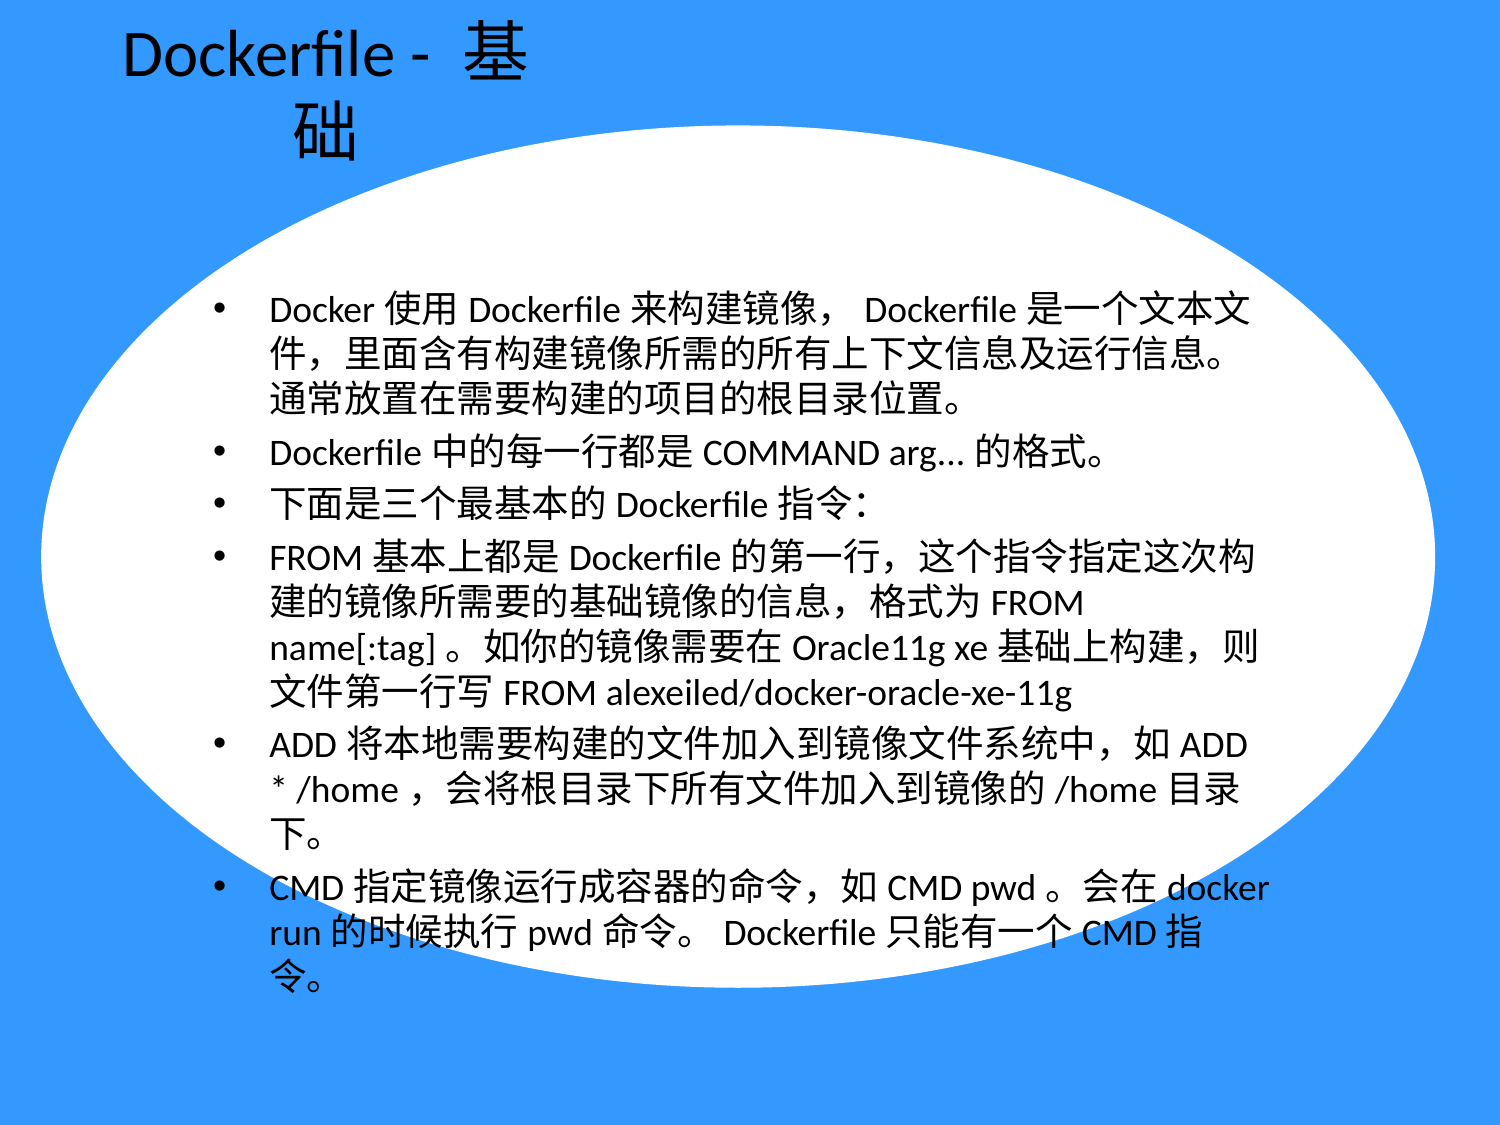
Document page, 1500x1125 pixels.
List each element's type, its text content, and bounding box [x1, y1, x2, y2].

list Docker使用Dockerfile来构建镜像，Dockerfile是一个文本文件，里面含有构建镜像所需的所有上下文信息及运行信息。通常放置在需要构建的项目的根目录位置。 Dockerfile中的每一行都是COMMAND arg...的格式。 下面是三个最基本的Dockerfile指令： FROM基本上都是Dockerfile的第一行，这个指令指定这次构建的镜像所需要的基础镜像的信息，格式为FROM name[:tag]。如你的镜像需要在Oracle11g xe基础上构建，则文件第一行写FROM alexeiled/docker-oracle-xe-11g ADD将本地需要构建的文件加入到镜像文件系统中，如ADD * /home，会将根目录下所有文件加入到镜像的/home目录下。 CMD指定镜像运行成容器的命令，如CMD pwd。会在docker run的时候执行pwd命令。Dockerfile只能有一个CMD指令。 [198, 277, 1286, 928]
title Dockerfile - 基础 [76, 42, 575, 138]
